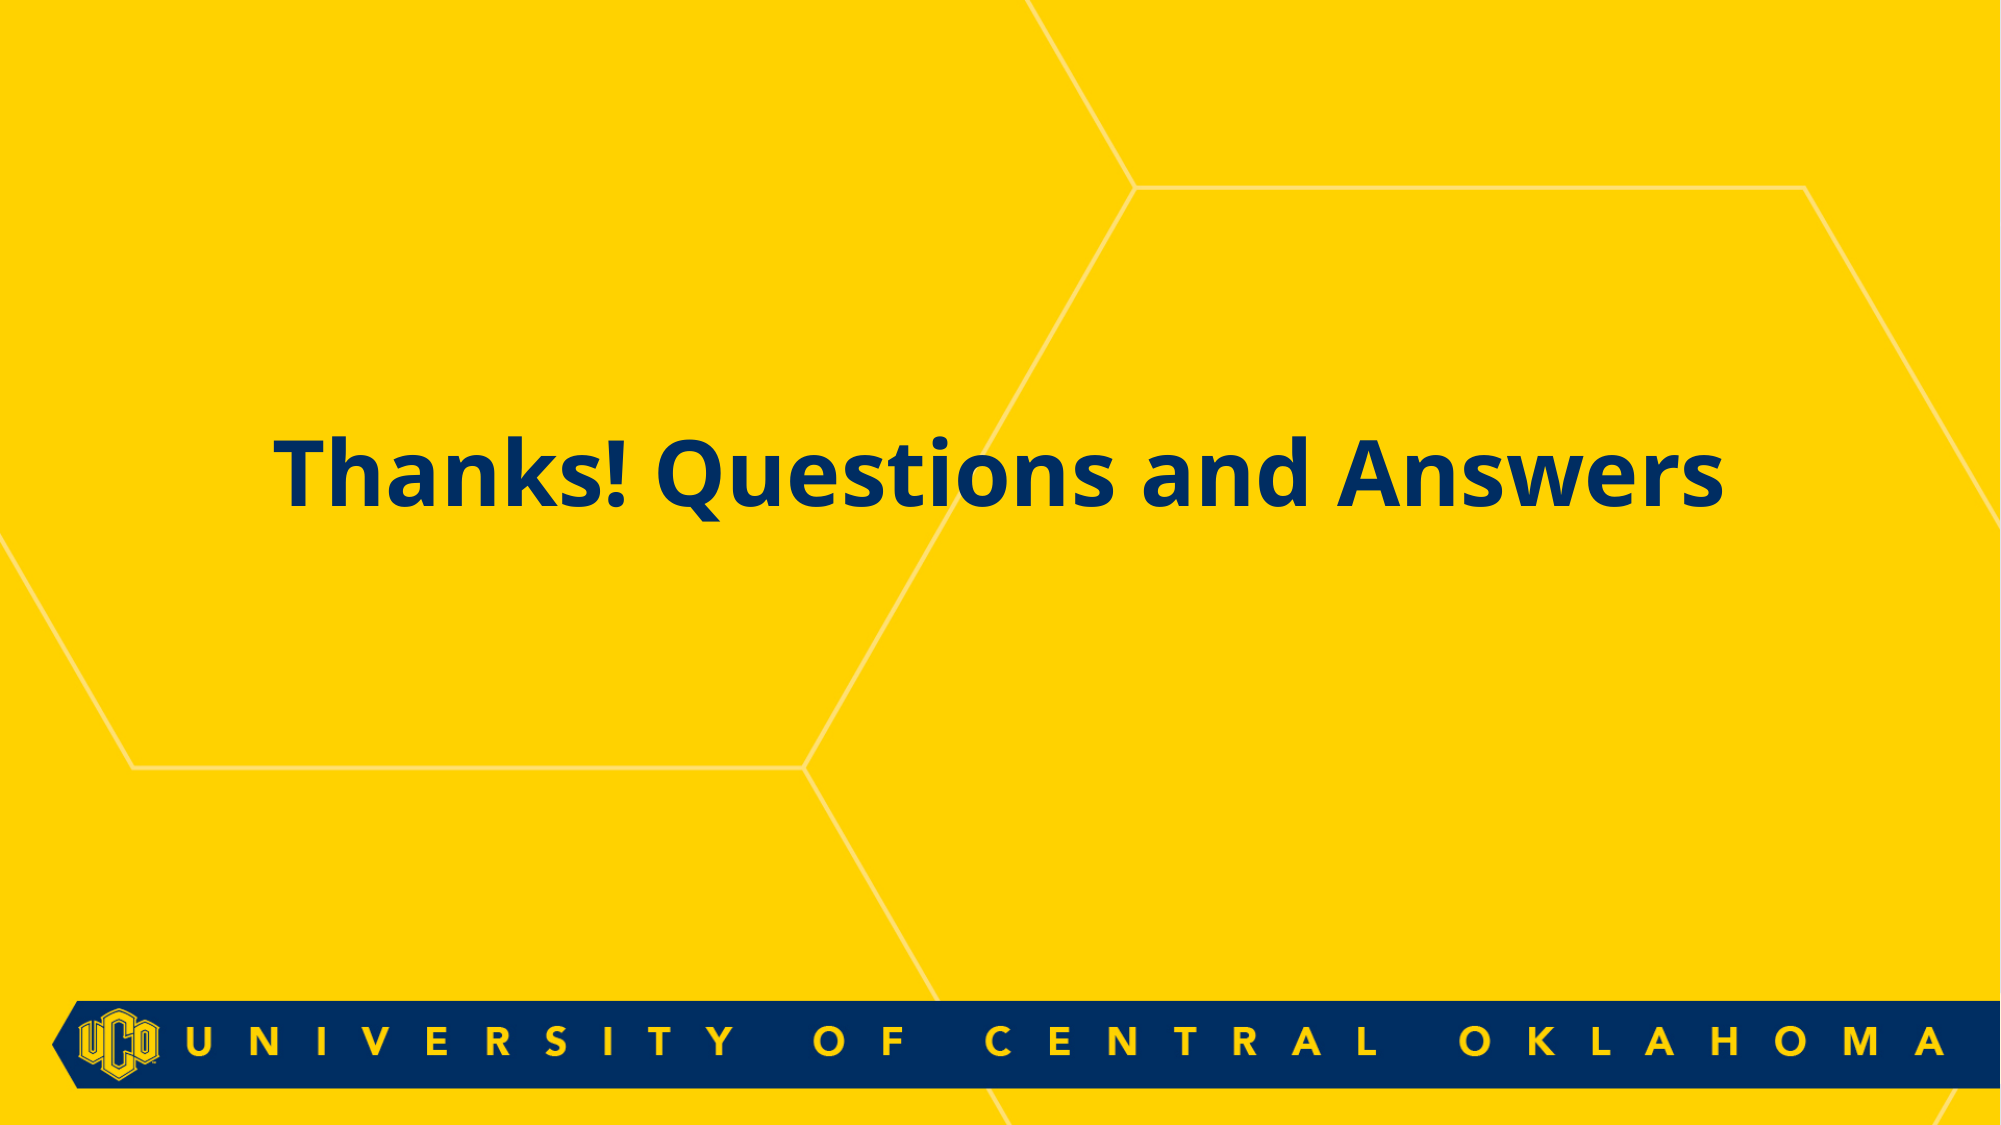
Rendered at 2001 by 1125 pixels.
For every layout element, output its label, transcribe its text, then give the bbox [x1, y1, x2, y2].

picture [0, 0, 2001, 1125]
title Thanks! Questions and Answers [150, 349, 1850, 591]
